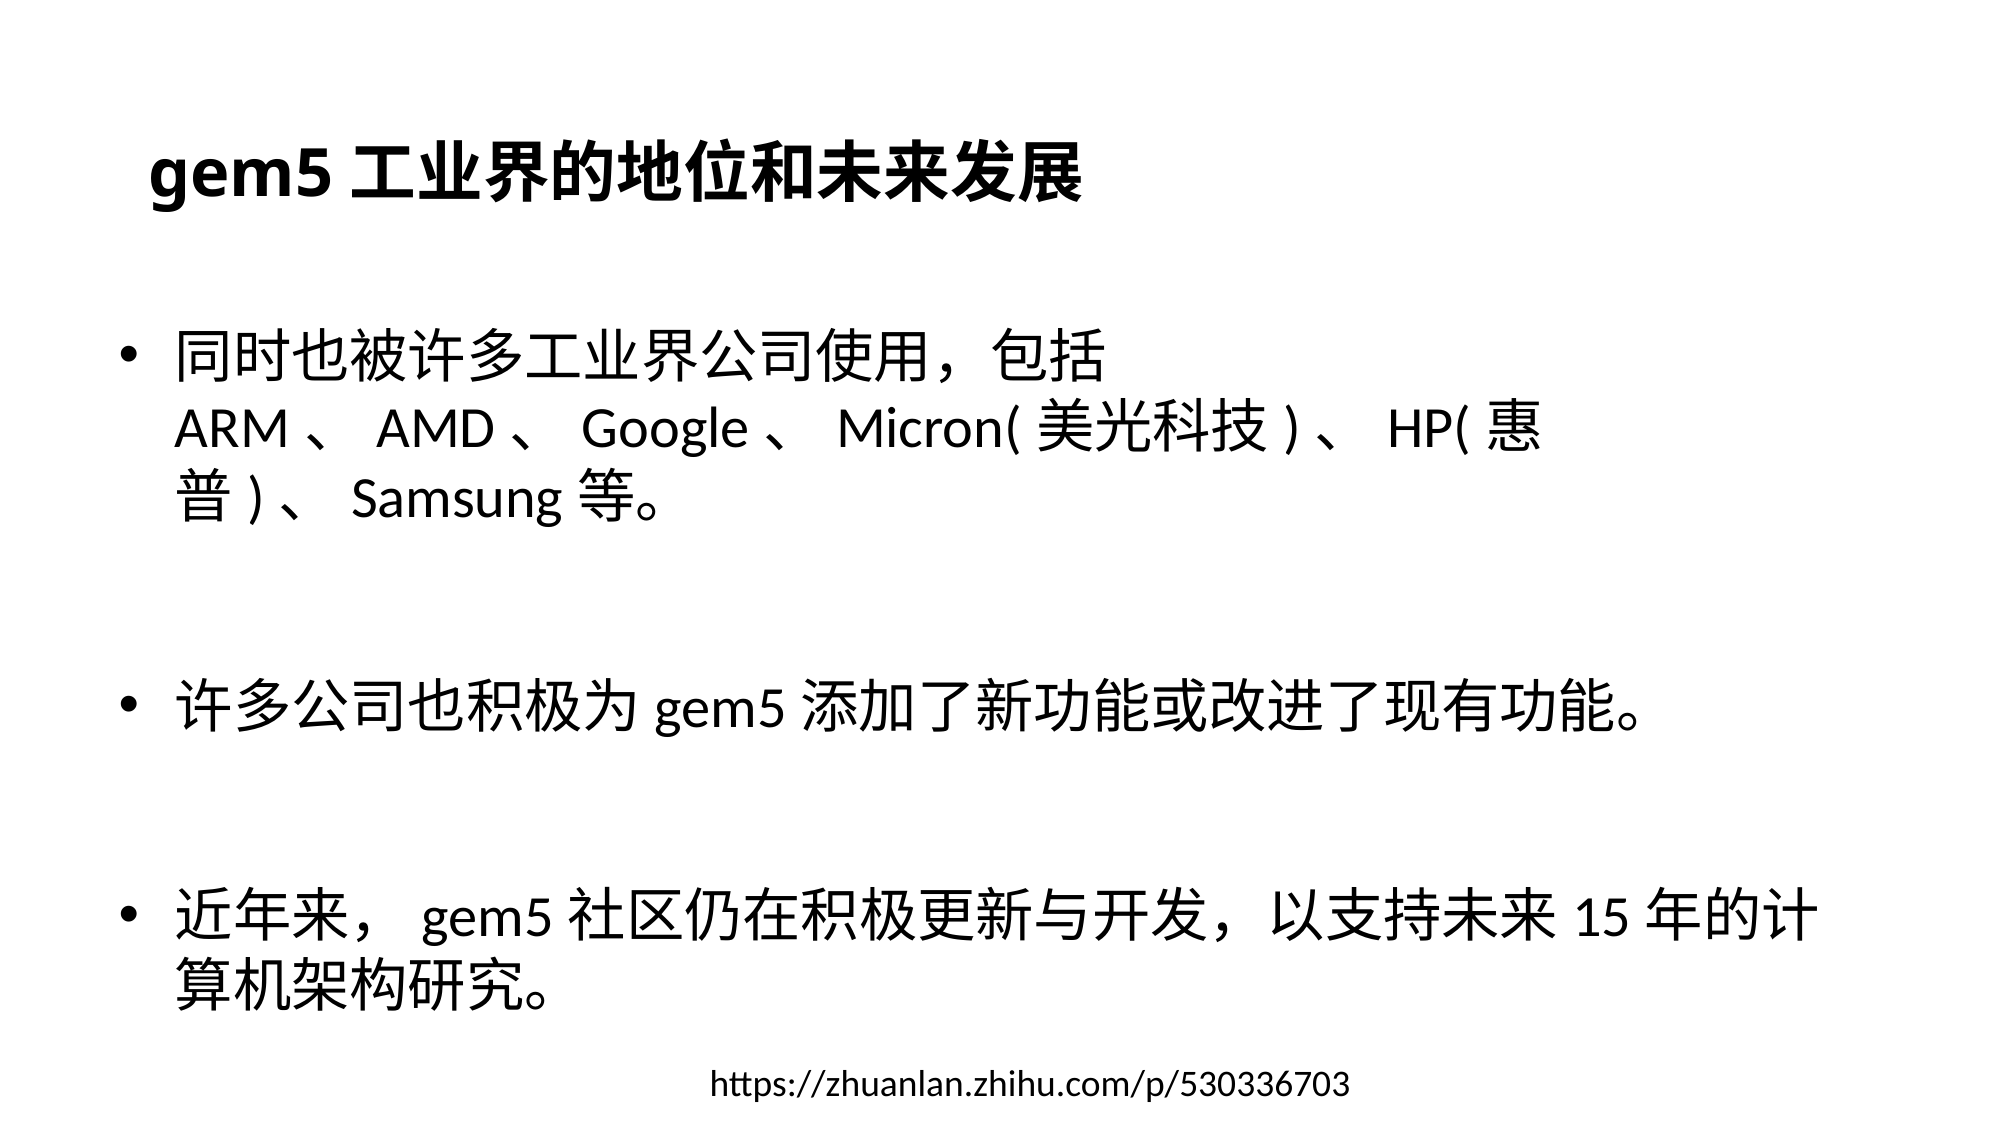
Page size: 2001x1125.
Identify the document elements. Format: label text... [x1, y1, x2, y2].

text_box 同时也被许多工业界公司使用，包括ARM、AMD、Google、Micron(美光科技)、HP(惠普)、Samsung等。 许多公司也积极为gem5添加了新功能或改进了现有功能。 近年来，gem5社区仍在积极更新与开发，以支持未来15年的计算机架构研究。 [103, 311, 1875, 1026]
text_box gem5工业界的地位和未来发展 [133, 121, 1099, 217]
text_box https://zhuanlan.zhihu.com/p/530336703 [694, 1051, 1366, 1112]
